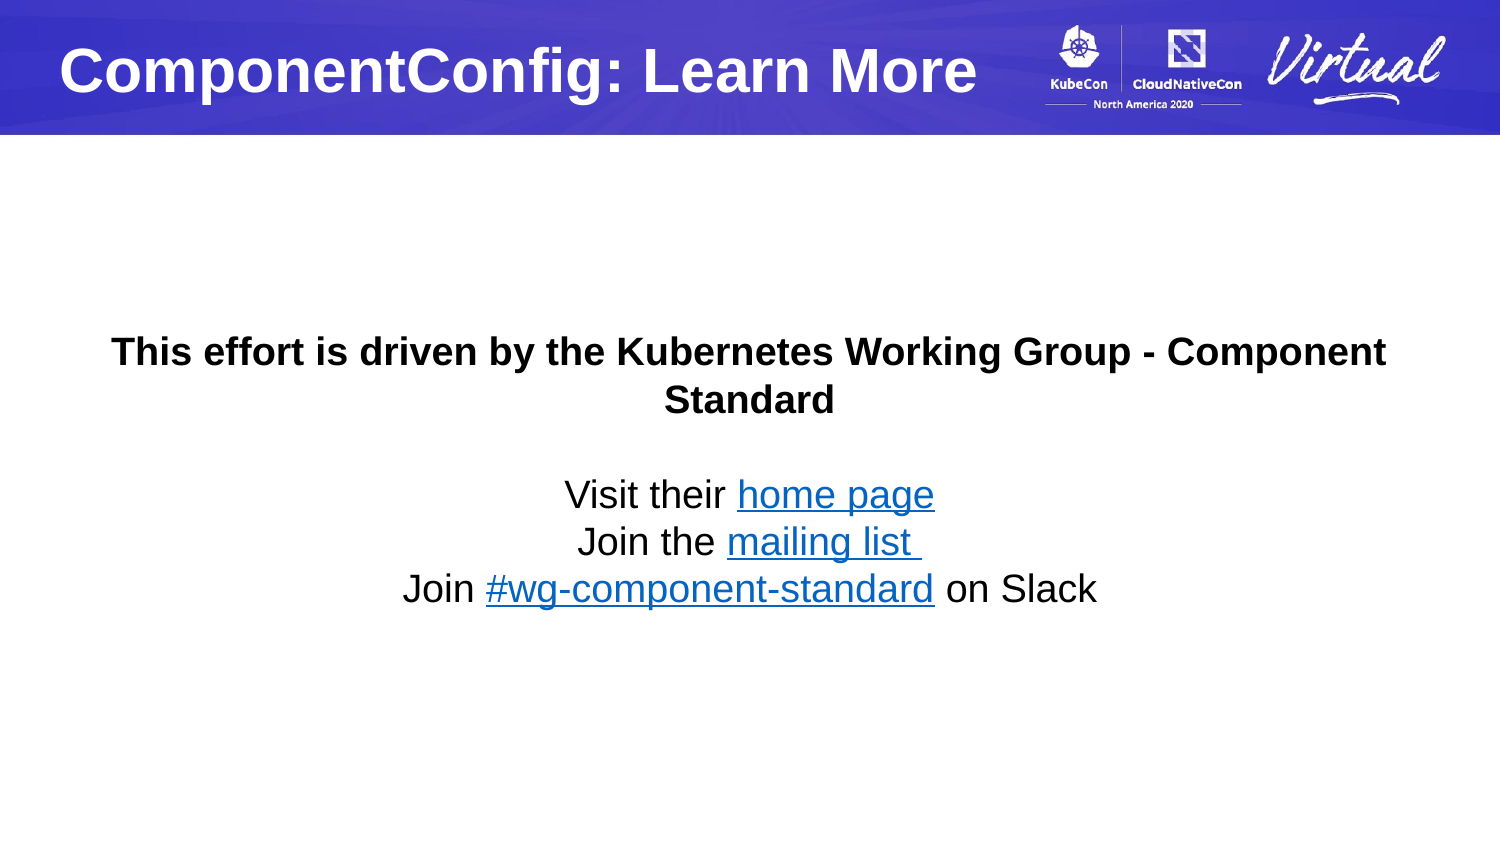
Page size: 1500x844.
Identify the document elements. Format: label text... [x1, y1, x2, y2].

text_box This effort is driven by the Kubernetes Working Group - Component Standard Visit their home page Join the mailing list Join #wg-component-standard on Slack [41, 247, 1459, 690]
picture [0, 0, 1500, 844]
text_box ComponentConfig: Learn More [48, 0, 1343, 154]
